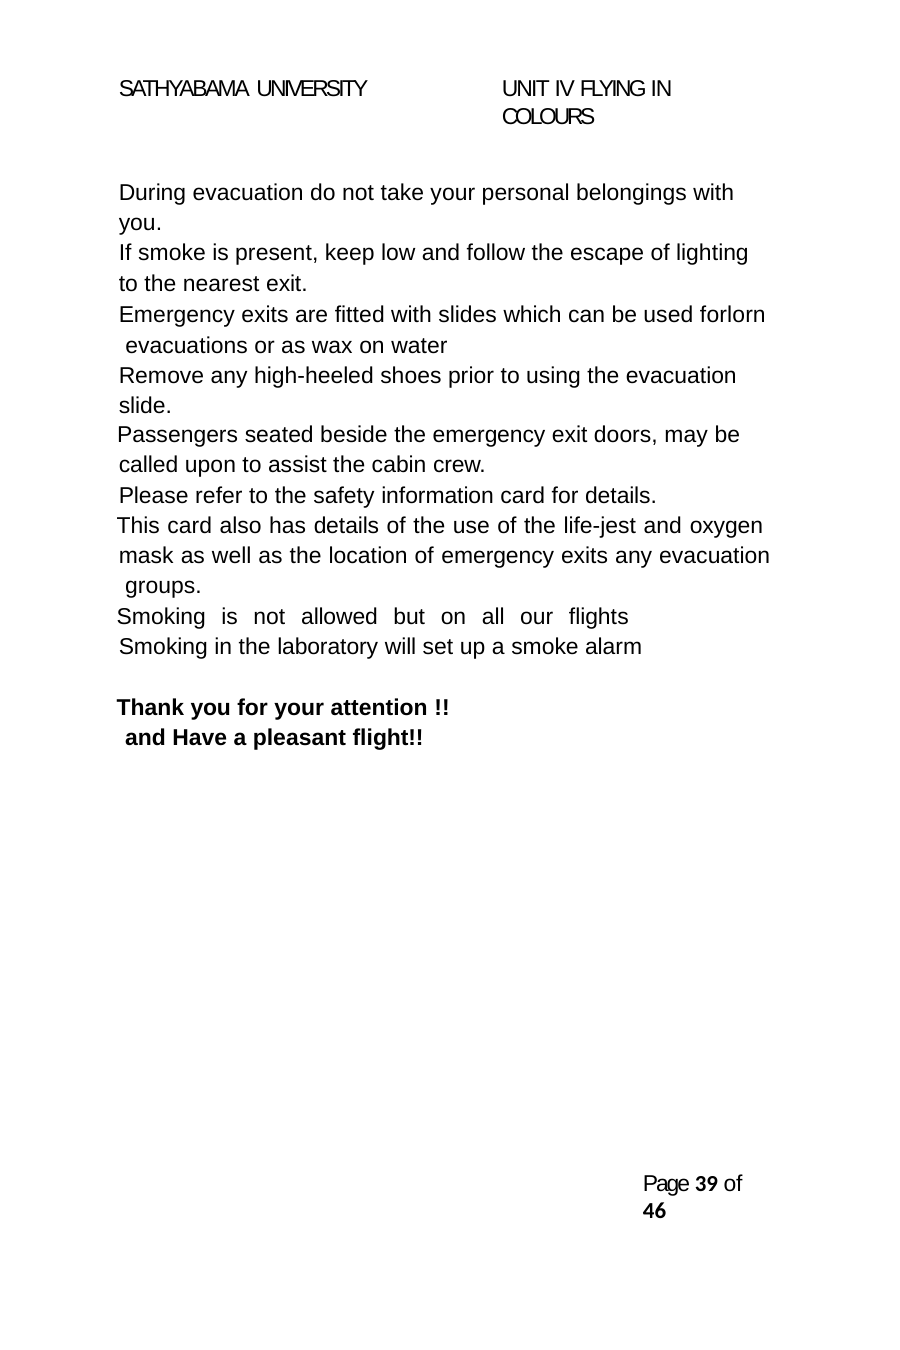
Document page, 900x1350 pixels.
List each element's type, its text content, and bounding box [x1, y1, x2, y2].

text_box UNIT IV FLYING IN COLOURS [499, 71, 768, 129]
text_box During evacuation do not take your personal belongings with you. If smoke is present, keep low and follow the escape of lighting to the nearest exit. Emergency exits are fitted with slides which can be used forlorn evacuations or as wax on water Remove any high-heeled shoes prior to using the evacuation slide. Passengers seated beside the emergency exit doors, may be called upon to assist the cabin crew. Please refer to the safety information card for details. This card also has details of the use of the life-jest and oxygen mask as well as the location of emergency exits any evacuation groups. Smoking is not allowed but on all our flights Smoking in the laboratory will set up a smoke alarm Thank you for your attention !! and Have a pleasant flight!! [114, 172, 772, 751]
text_box SATHYABAMA UNIVERSITY [116, 71, 370, 102]
slide_number Page 38 of 46 [640, 1167, 772, 1350]
